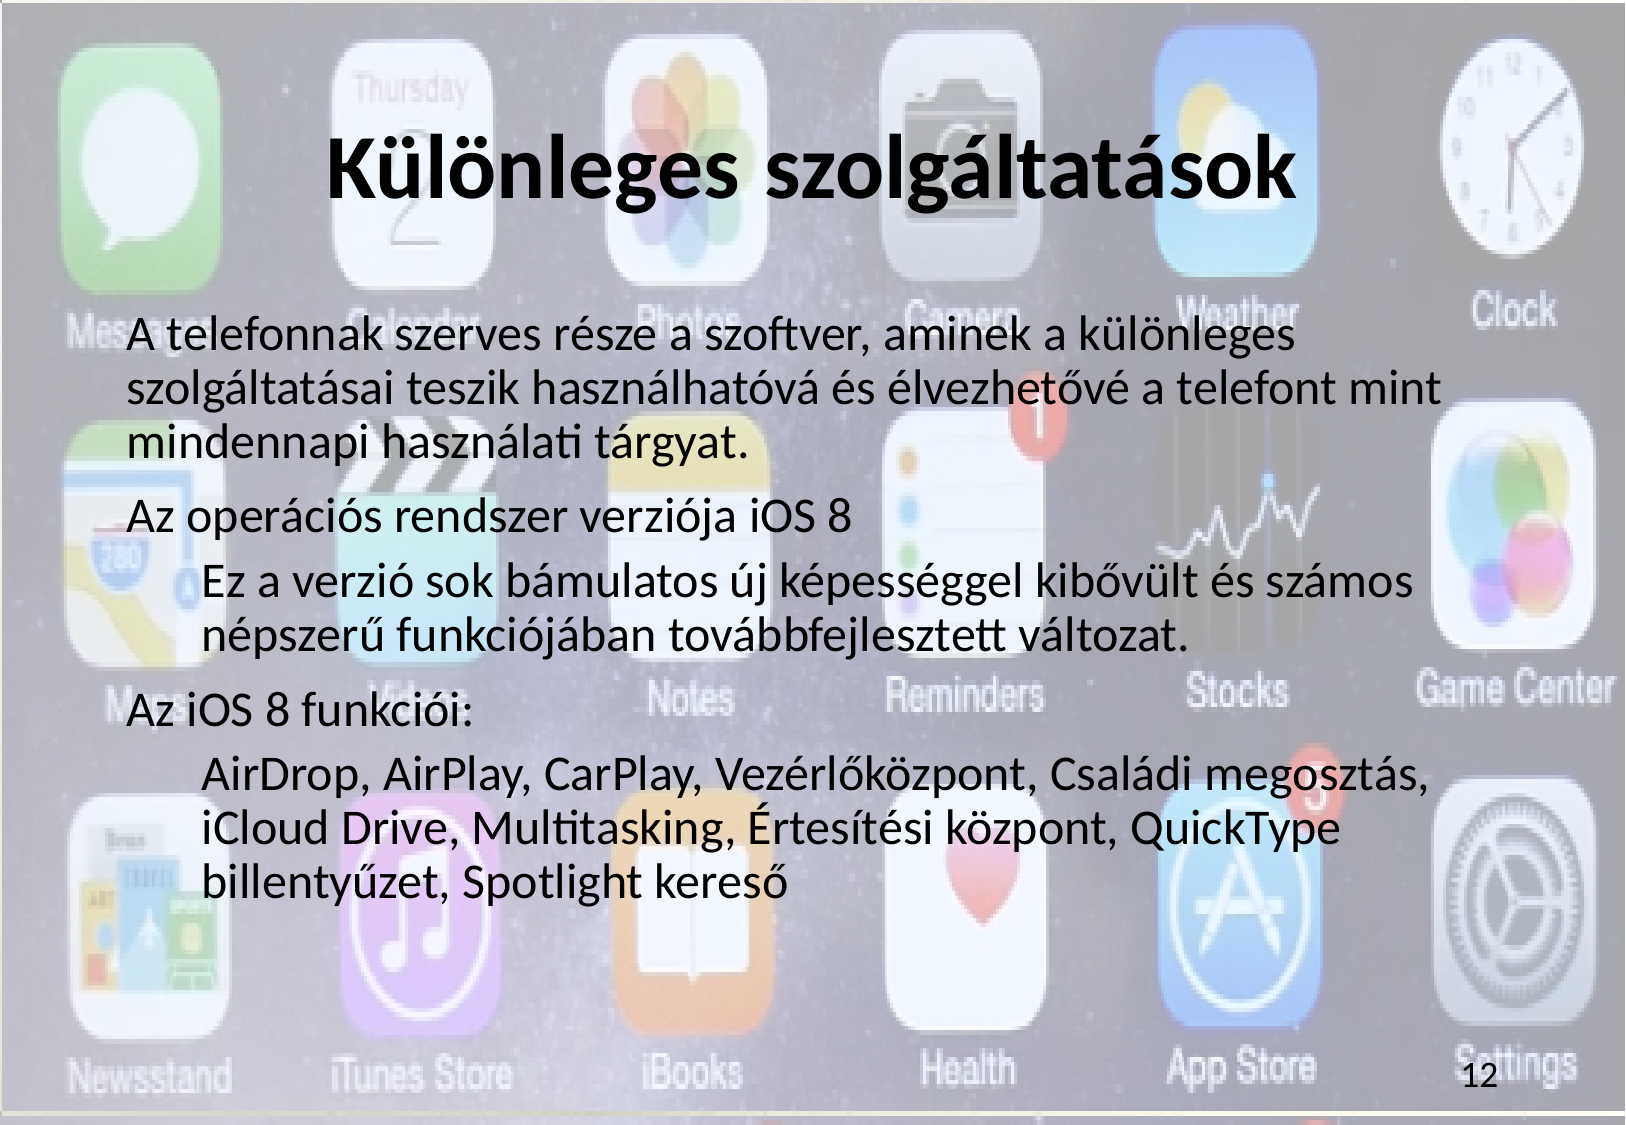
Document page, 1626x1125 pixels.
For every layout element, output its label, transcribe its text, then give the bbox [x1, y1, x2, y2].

list A telefonnak szerves része a szoftver, aminek a különleges szolgáltatásai teszik használhatóvá és élvezhetővé a telefont mint mindennapi használati tárgyat. Az operációs rendszer verziója iOS 8 Ez a verzió sok bámulatos új képességgel kibővült és számos népszerű funkciójában továbbfejlesztett változat. Az iOS 8 funkciói: AirDrop, AirPlay, CarPlay, Vezérlőközpont, Családi megosztás, iCloud Drive, Multitasking, Értesítési központ, QuickType billentyűzet, Spotlight kereső [111, 299, 1514, 1014]
title Különleges szolgáltatások [111, 59, 1514, 278]
slide_number 12 [1147, 1042, 1514, 1103]
